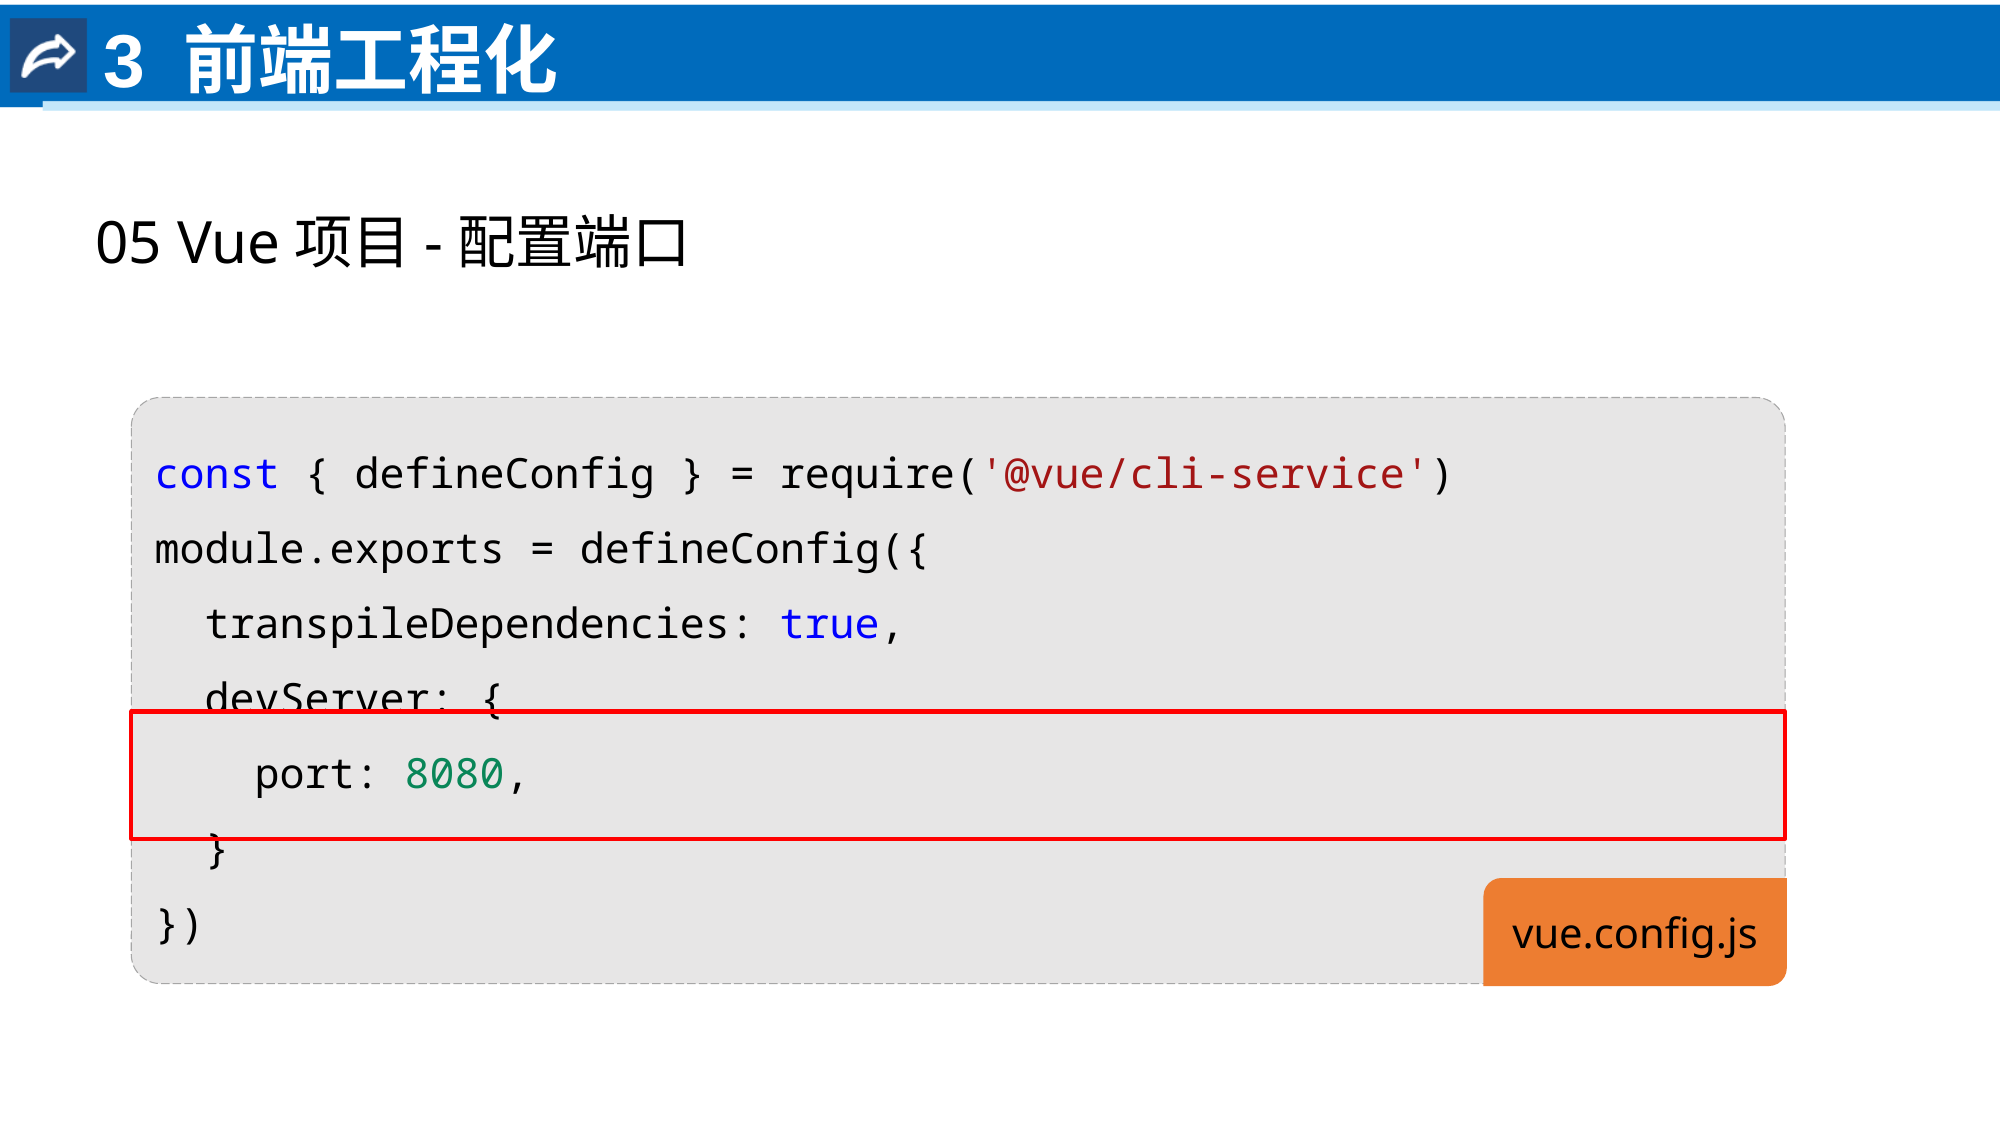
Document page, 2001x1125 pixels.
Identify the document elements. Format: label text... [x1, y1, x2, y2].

picture [0, 0, 2000, 117]
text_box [131, 397, 1787, 986]
text_box 05 Vue项目-配置端口 [80, 198, 1836, 283]
